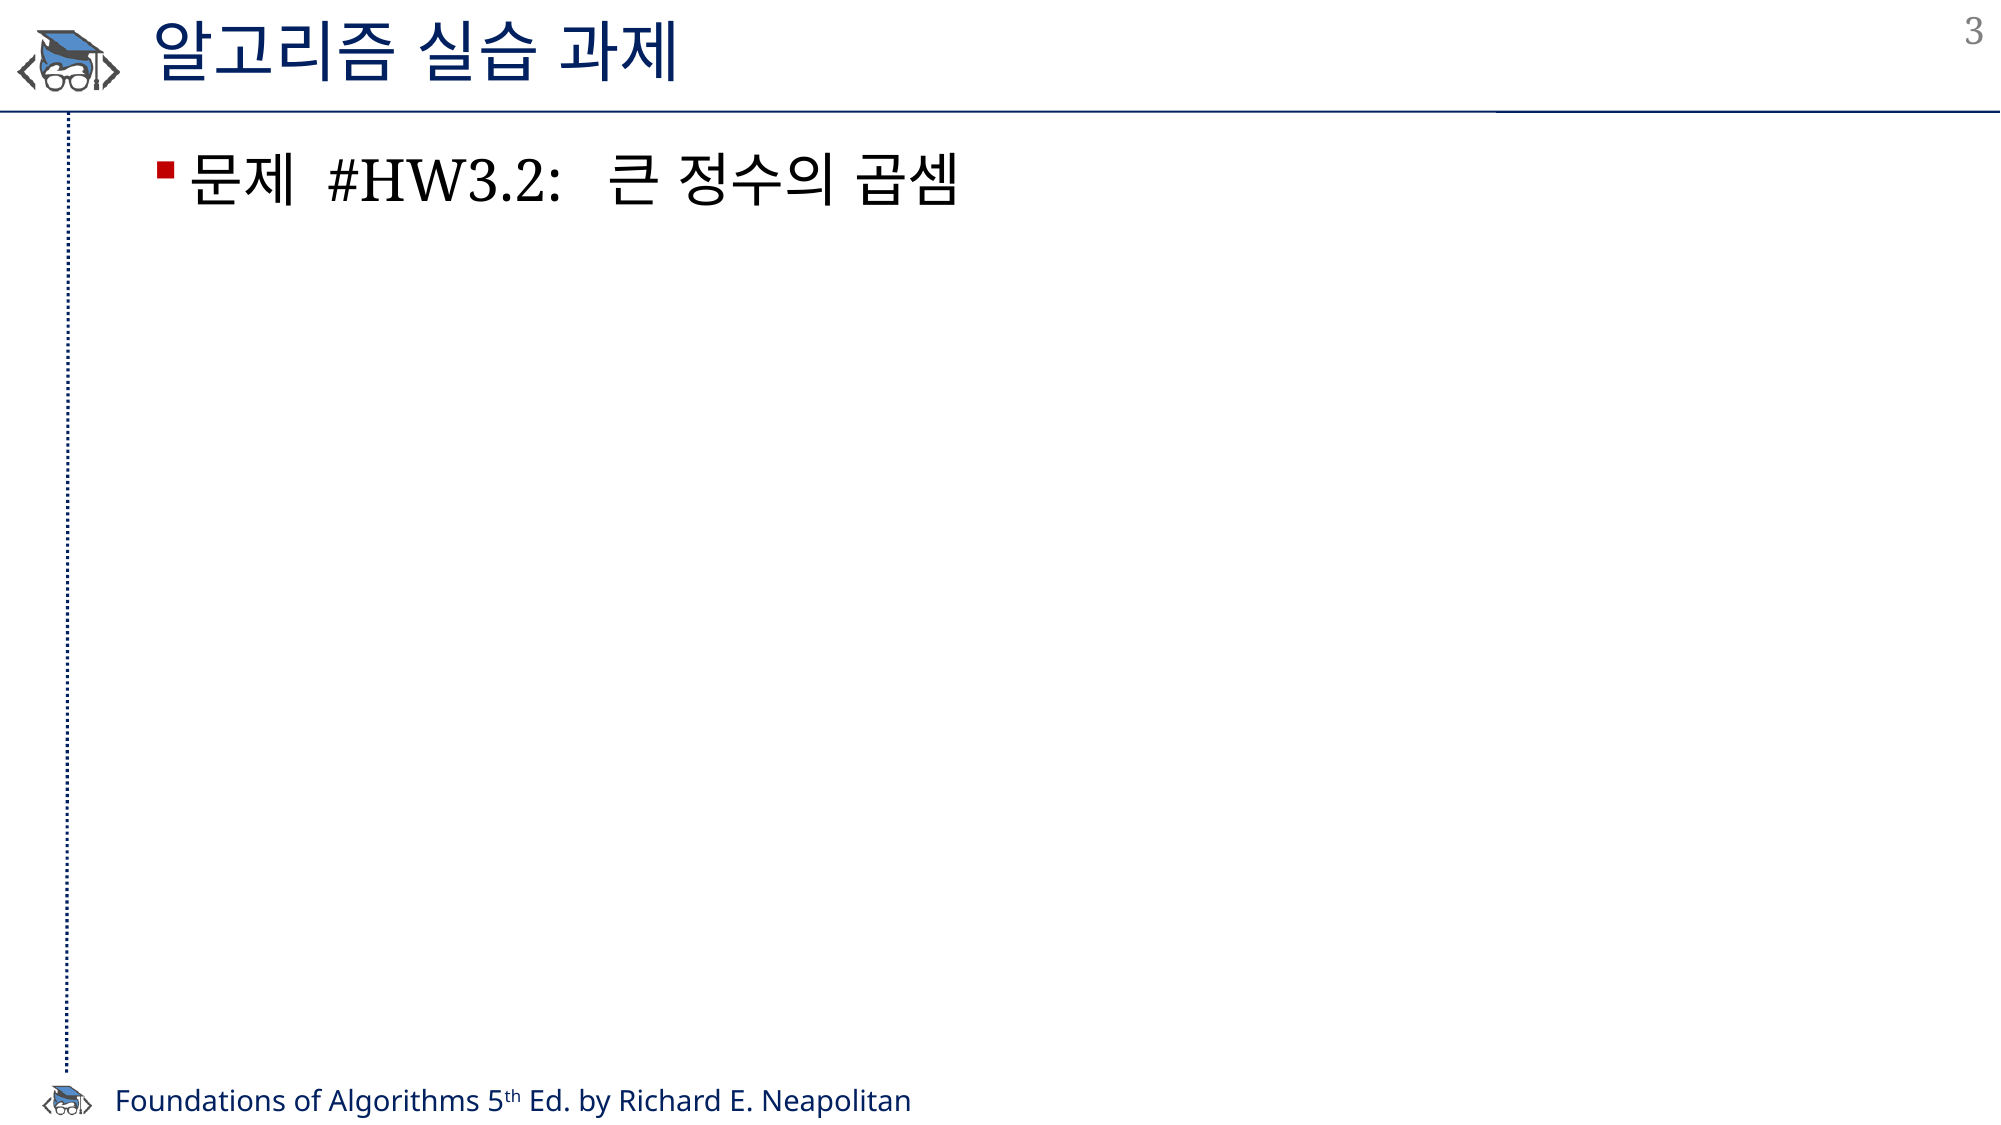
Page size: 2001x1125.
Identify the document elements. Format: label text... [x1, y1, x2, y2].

picture [17, 9, 120, 112]
text_box 알고리즘 실습 과제 [137, 0, 1863, 110]
picture [42, 1075, 92, 1125]
text_box 문제 #HW3.2: 큰 정수의 곱셈 [137, 135, 1863, 1014]
